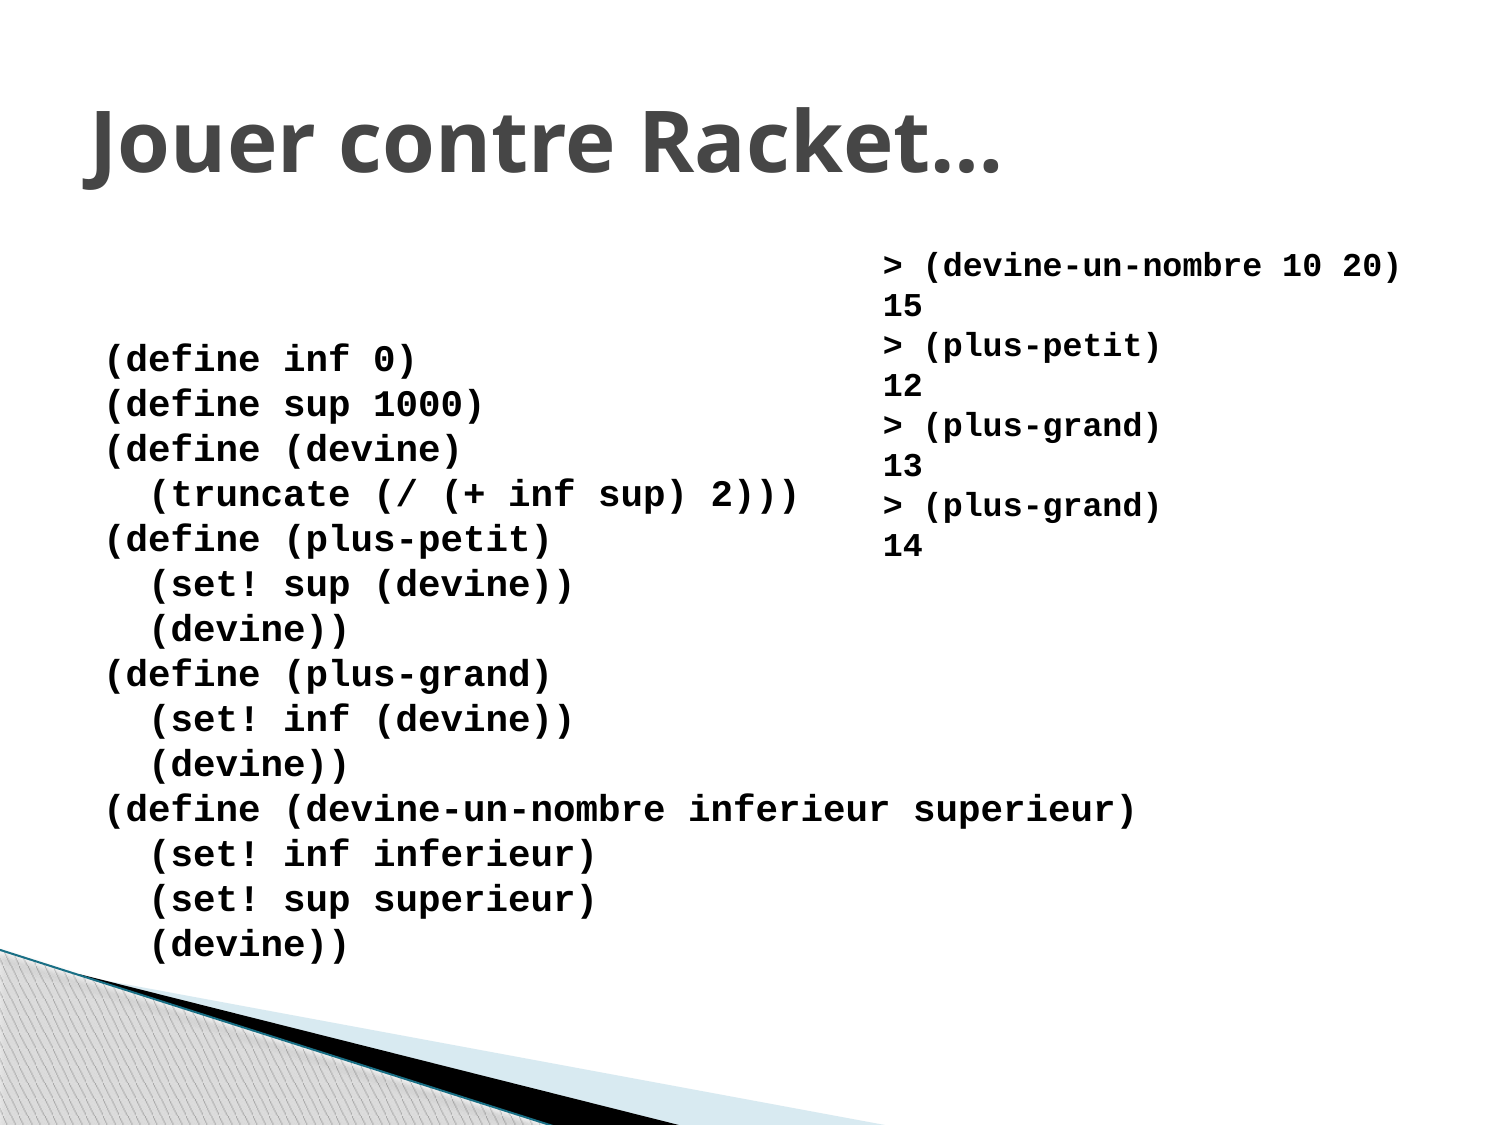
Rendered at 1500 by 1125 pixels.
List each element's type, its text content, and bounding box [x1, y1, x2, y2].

text_box > (devine-un-nombre 10 20) 15 > (plus-petit) 12 > (plus-grand) 13 > (plus-grand) 14 [868, 235, 1471, 571]
text_box (define inf 0) (define sup 1000) (define (devine) (truncate (/ (+ inf sup) 2))) (define (plus-petit) (set! sup (devine)) (devine)) (define (plus-grand) (set! inf (devine)) (devine)) (define (devine-un-nombre inferieur superieur) (set! inf inferieur) (set! sup superieur) (devine)) [88, 326, 1306, 971]
title Jouer contre Racket… [75, 45, 1425, 233]
